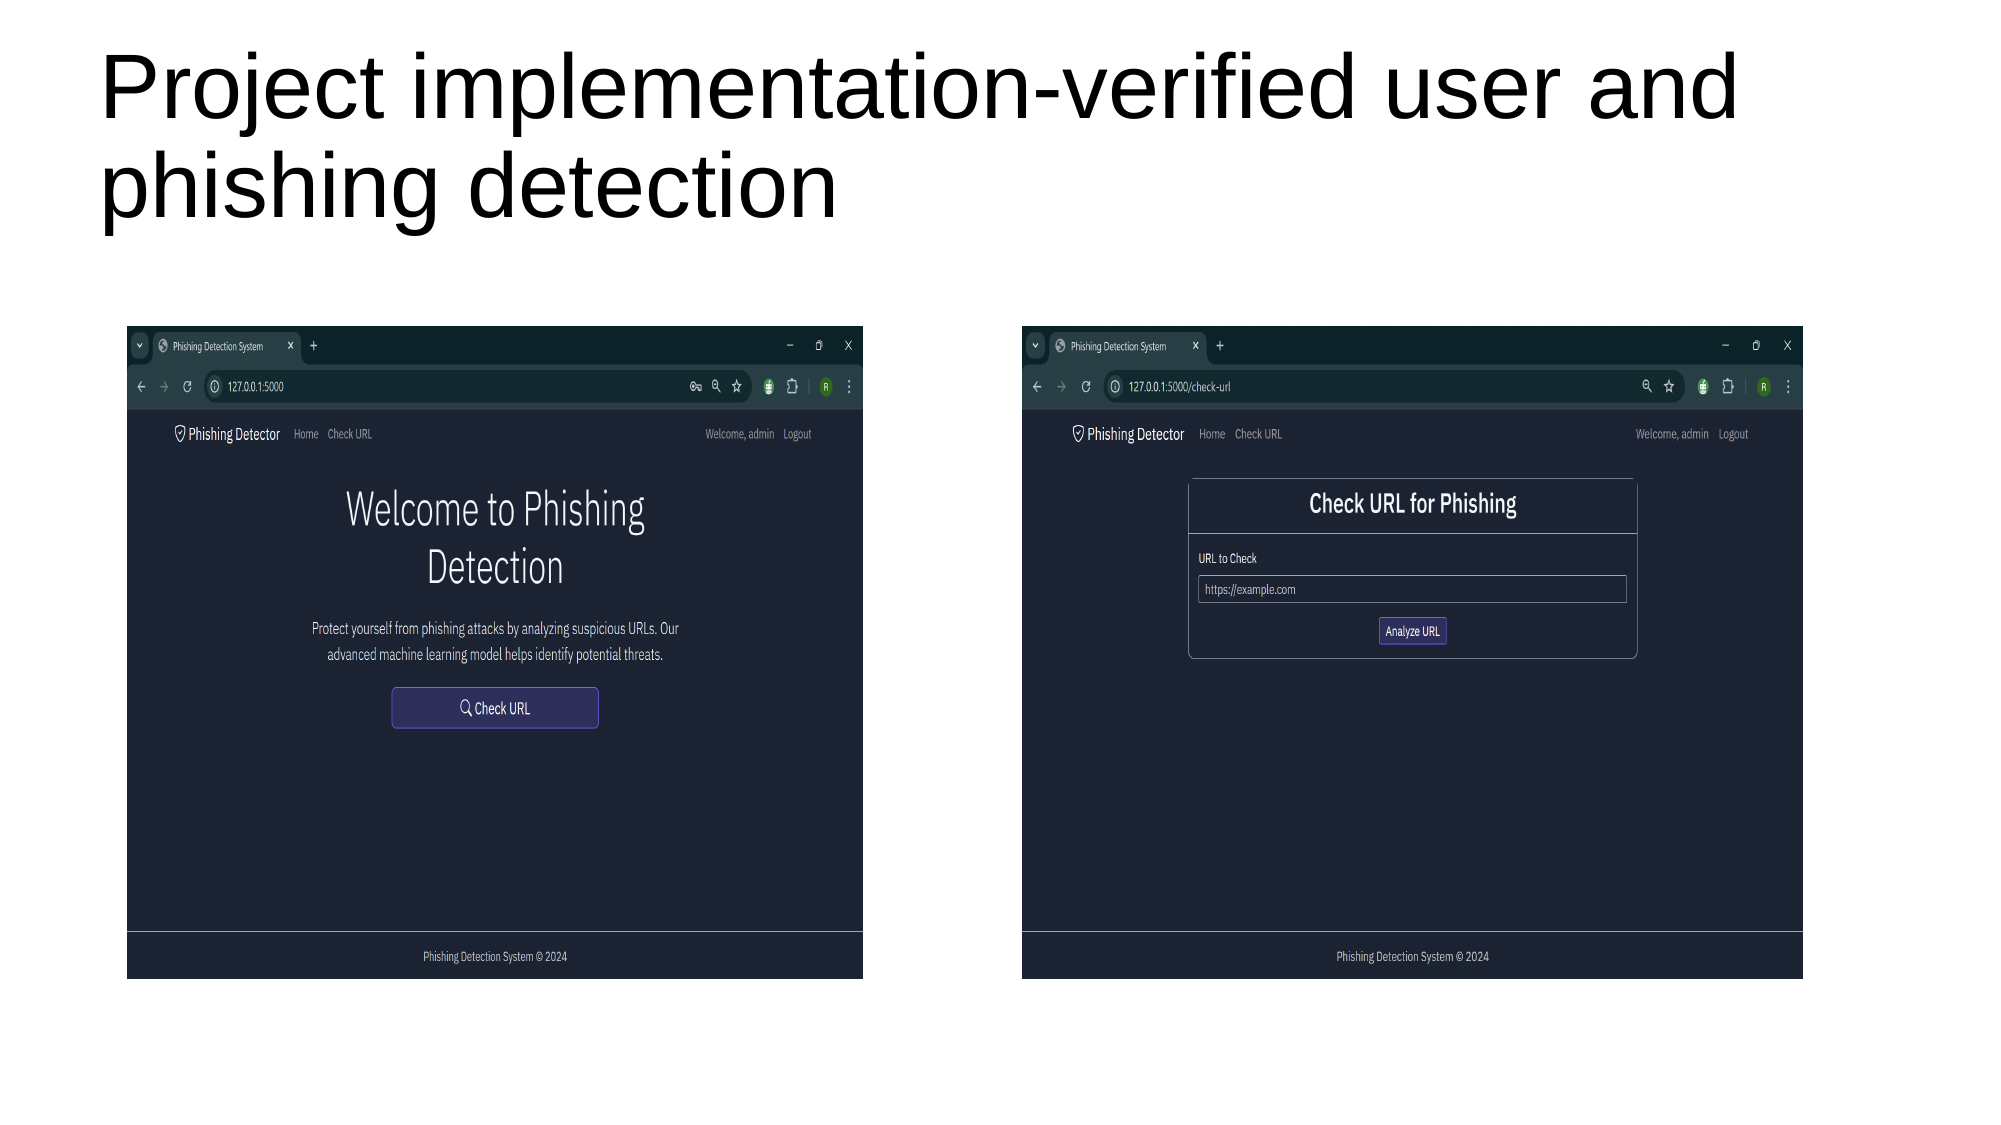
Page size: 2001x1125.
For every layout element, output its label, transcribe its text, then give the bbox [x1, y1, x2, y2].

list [127, 325, 863, 979]
picture [1022, 325, 1803, 979]
title Project implementation-verified user and phishing detection [99, 44, 1900, 233]
